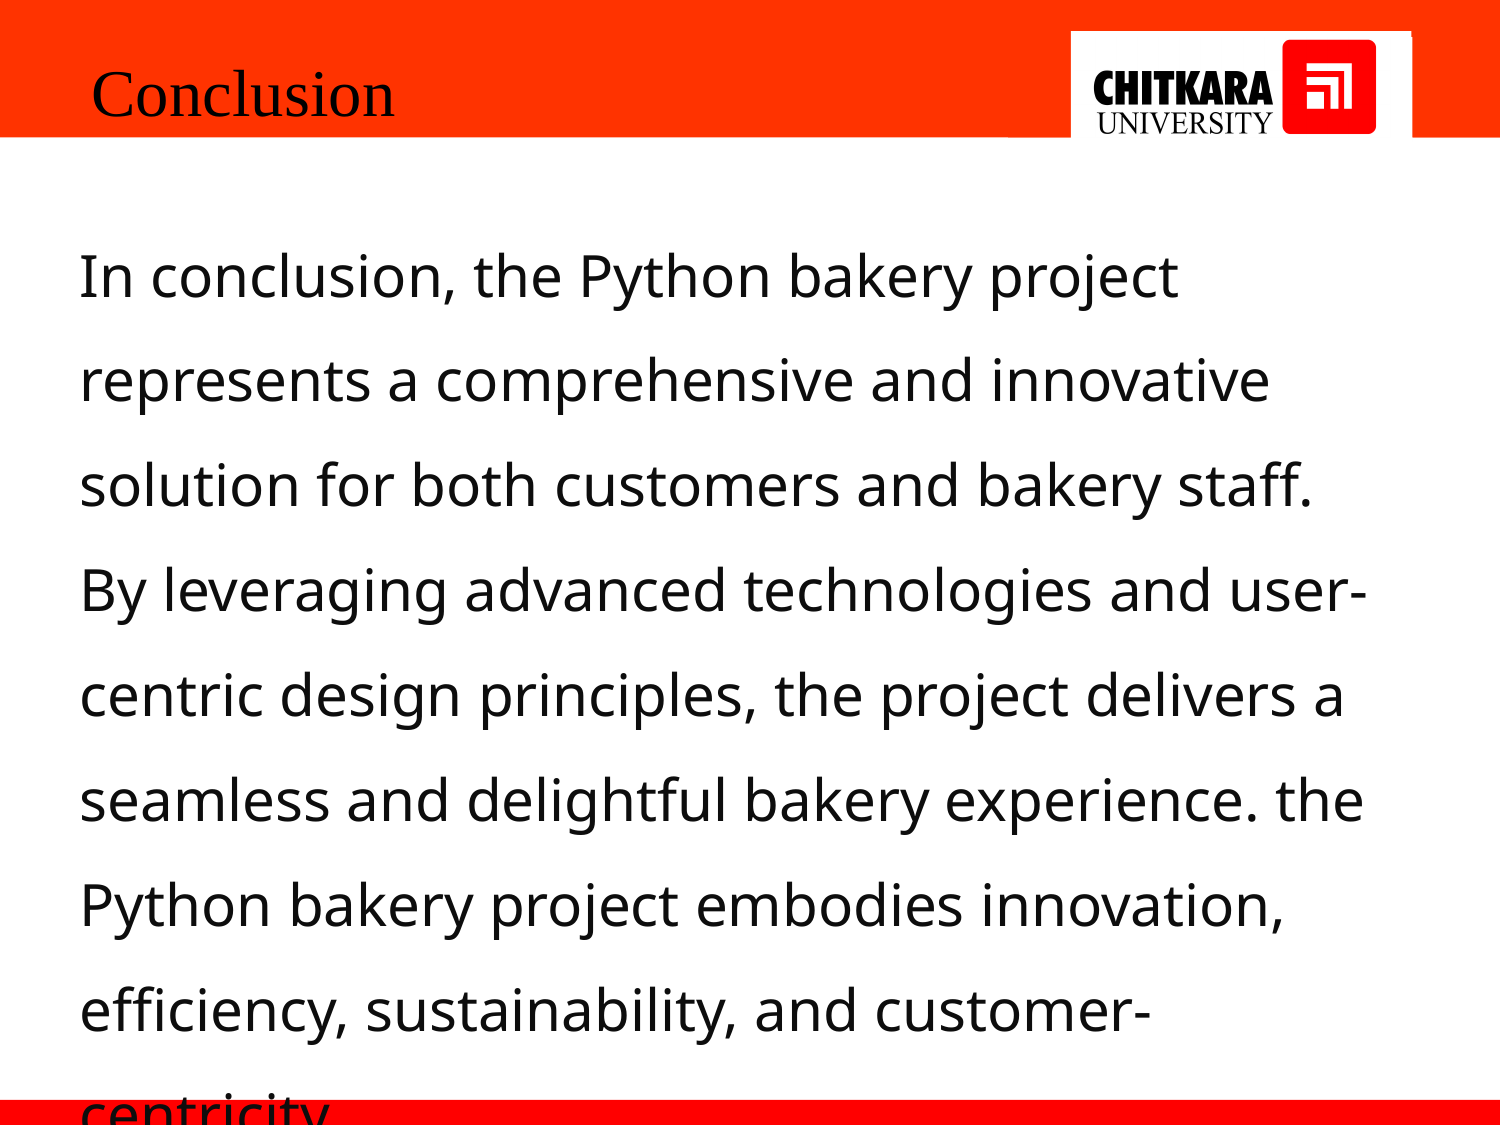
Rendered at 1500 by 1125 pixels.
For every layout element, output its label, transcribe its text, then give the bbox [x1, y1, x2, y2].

picture [1074, 37, 1391, 138]
text_box In conclusion, the Python bakery project represents a comprehensive and innovative solution for both customers and bakery staff. By leveraging advanced technologies and user-centric design principles, the project delivers a seamless and delightful bakery experience. the Python bakery project embodies innovation, efficiency, sustainability, and customer-centricity. [64, 196, 1400, 1125]
text_box Conclusion [76, 42, 963, 138]
